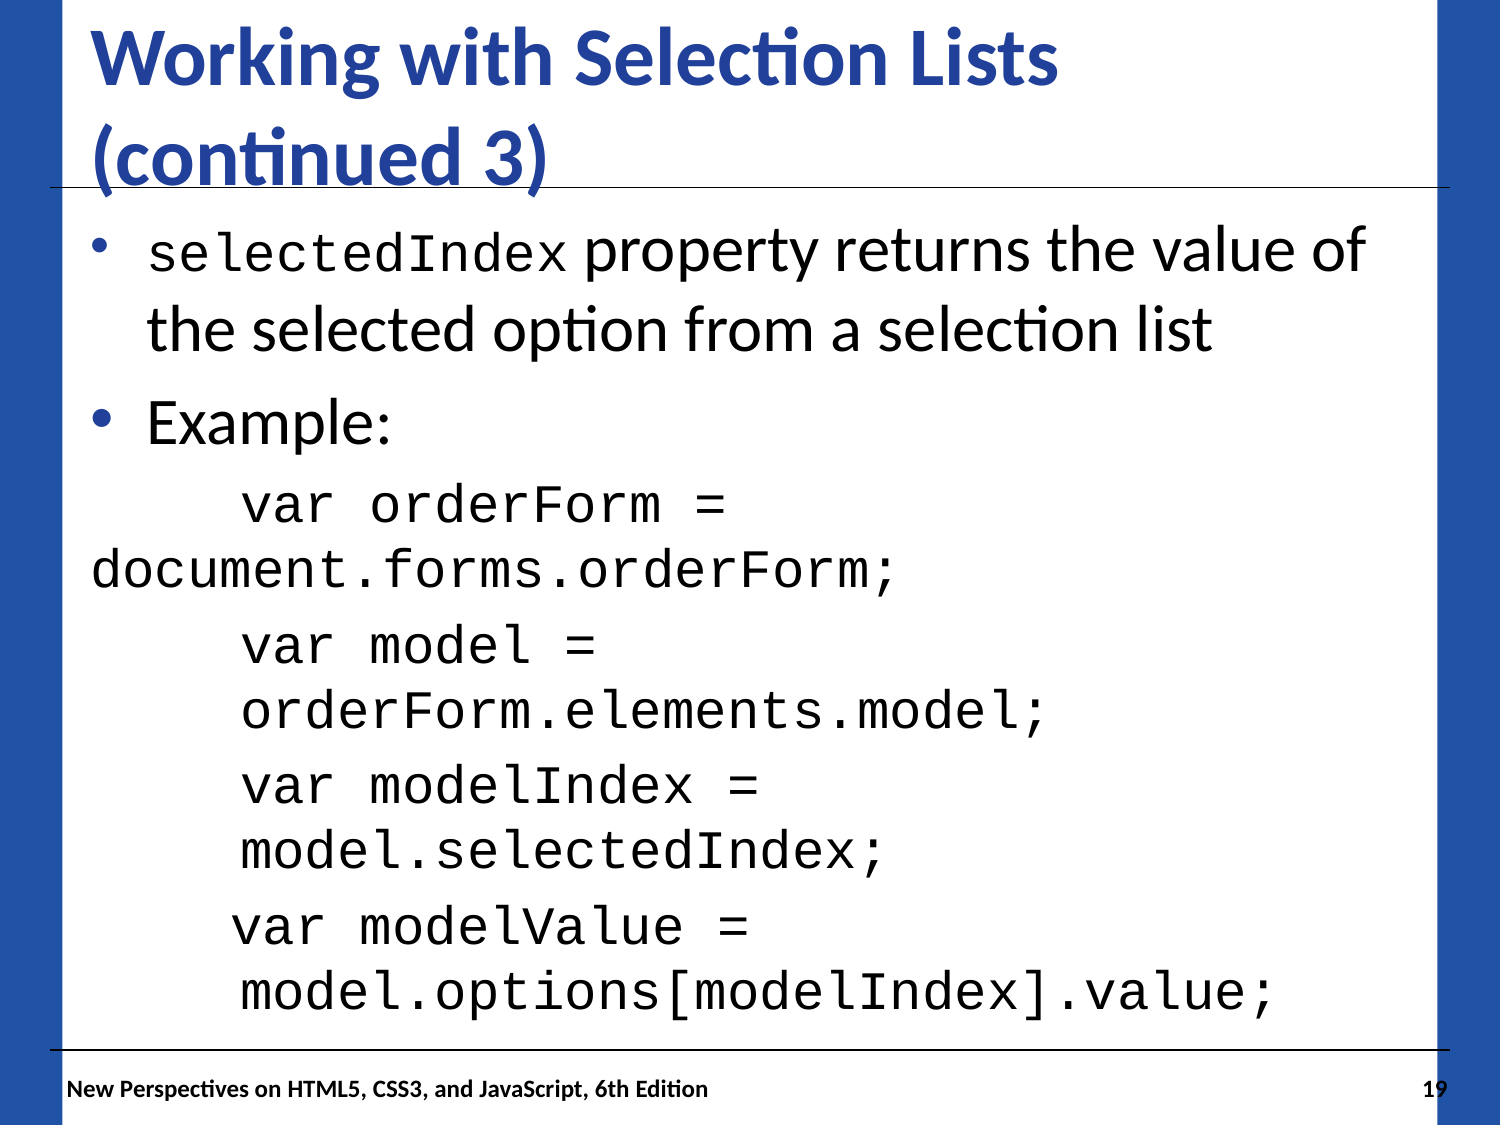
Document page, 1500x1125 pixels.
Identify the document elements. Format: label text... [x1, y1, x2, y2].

slide_number 19 [1374, 1050, 1463, 1125]
title Working with Selection Lists (continued 3) [74, 24, 1438, 181]
list selectedIndex property returns the value of the selected option from a selection list Example: var orderForm = document.forms.orderForm; var model = orderForm.elements.model; var modelIndex = model.selectedIndex; var modelValue = model.options[modelIndex].value; [74, 196, 1438, 1051]
footer New Perspectives on HTML5, CSS3, and JavaScript, 6th Edition [0, 1050, 1350, 1125]
